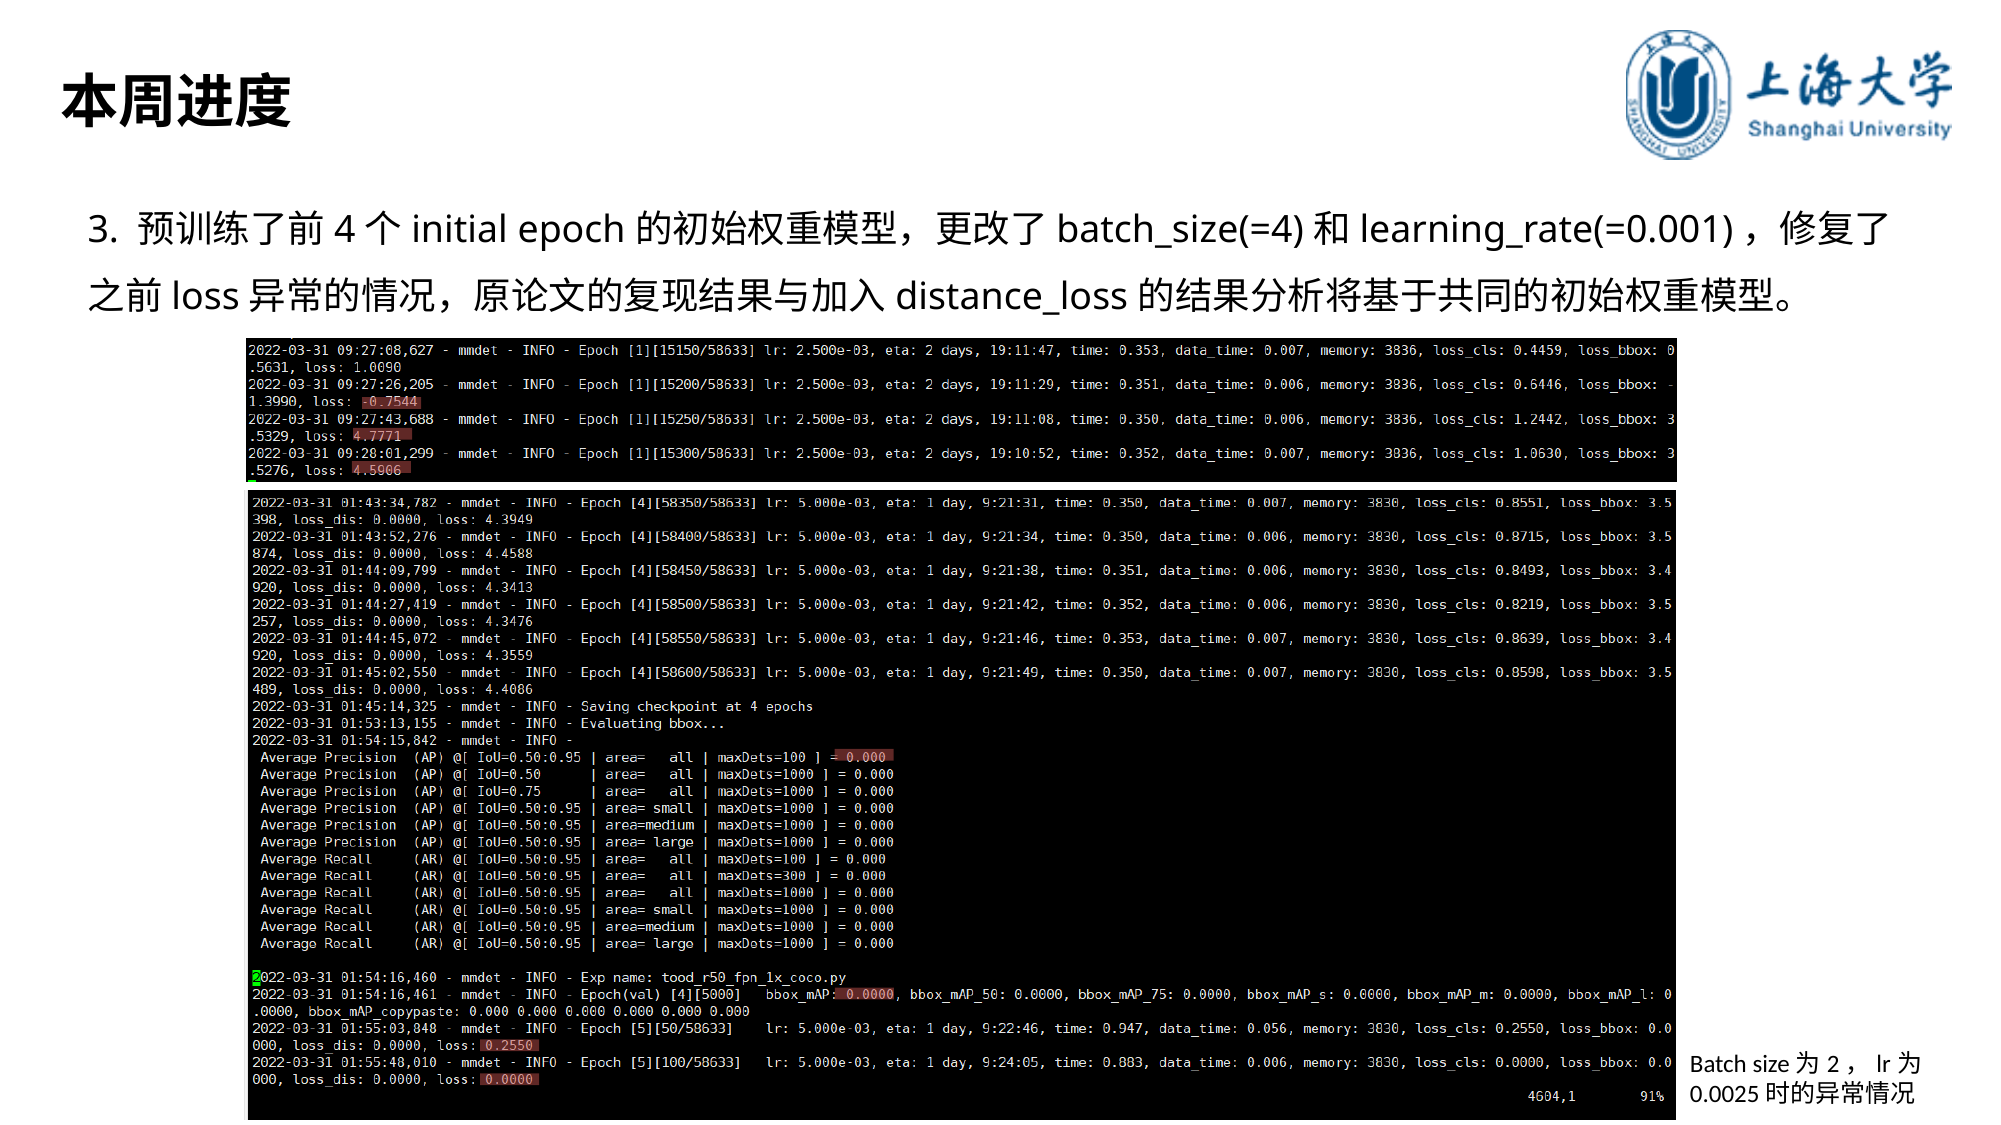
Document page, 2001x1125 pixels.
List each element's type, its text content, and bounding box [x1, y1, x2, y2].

picture [1625, 30, 1952, 161]
picture [243, 490, 1676, 1120]
text_box 本周进度 [43, 22, 310, 142]
text_box Batch size为2，lr为0.0025时的异常情况 [1679, 1040, 1944, 1115]
picture [246, 338, 1677, 482]
text_box 3. 预训练了前4个initial epoch的初始权重模型，更改了batch_size(=4)和learning_rate(=0.001)，修复了之前loss异常的情况，原论文的复现结果与加入distance_loss的结果分析将基于共同的初始权重模型。 [72, 174, 1928, 325]
